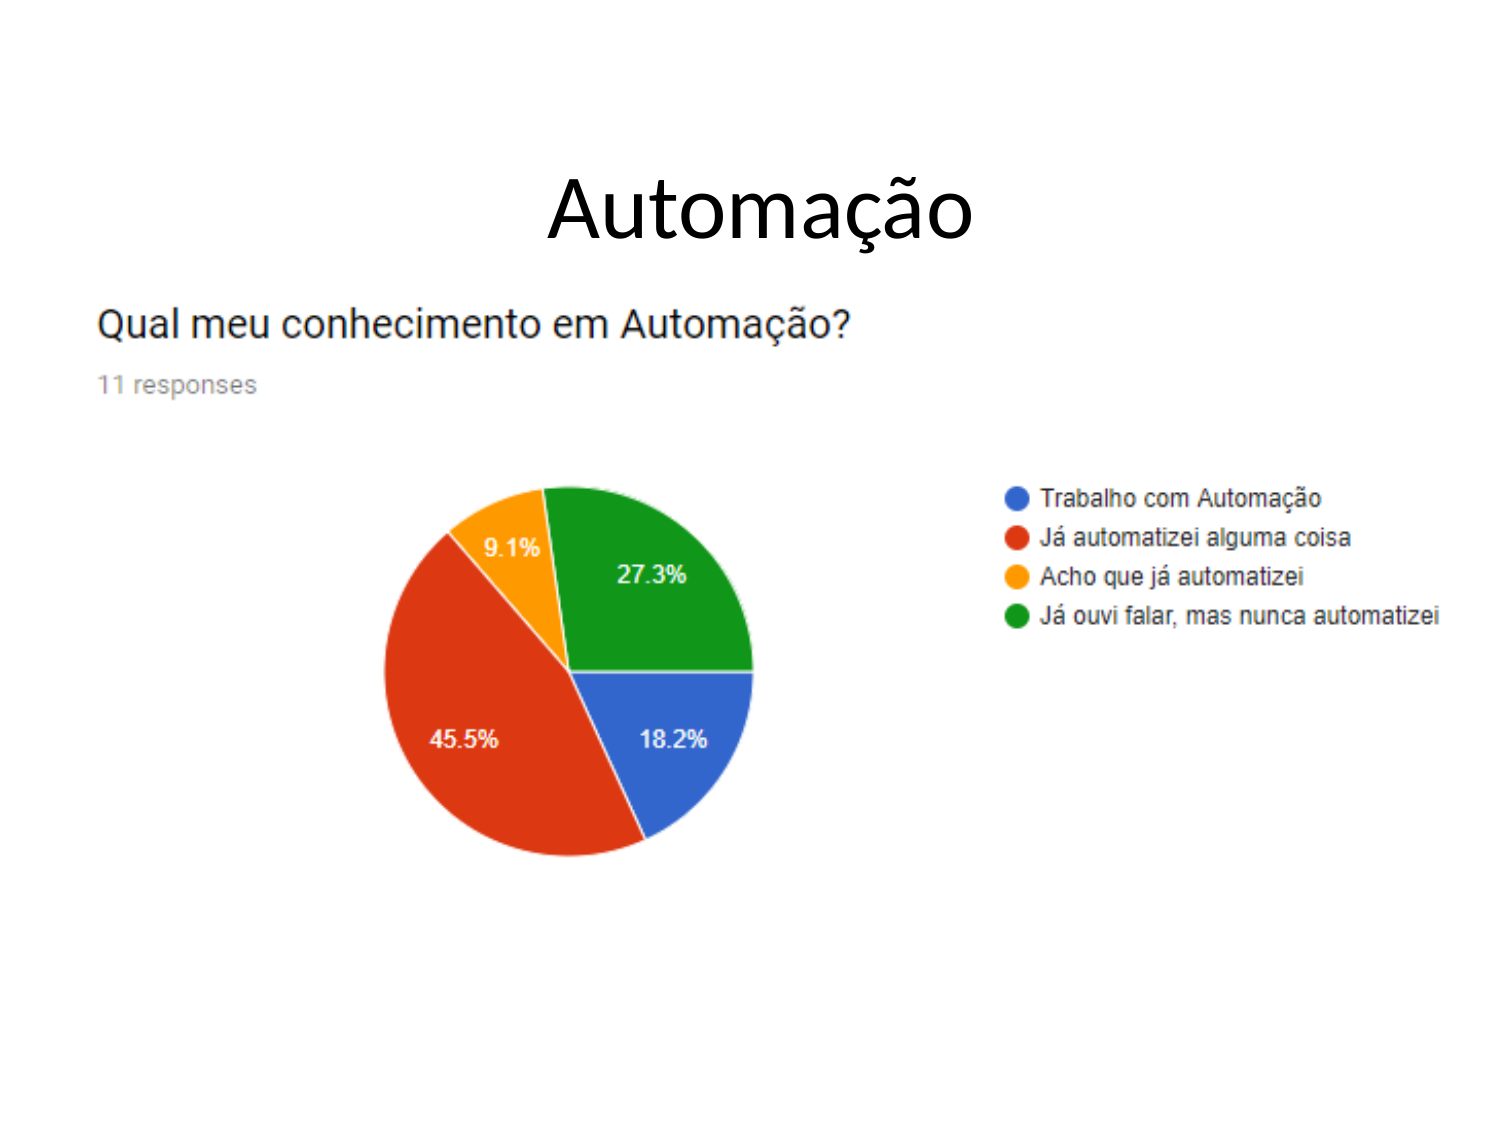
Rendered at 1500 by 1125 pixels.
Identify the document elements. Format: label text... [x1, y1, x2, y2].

title Automação [123, 125, 1399, 279]
picture [88, 281, 1466, 911]
